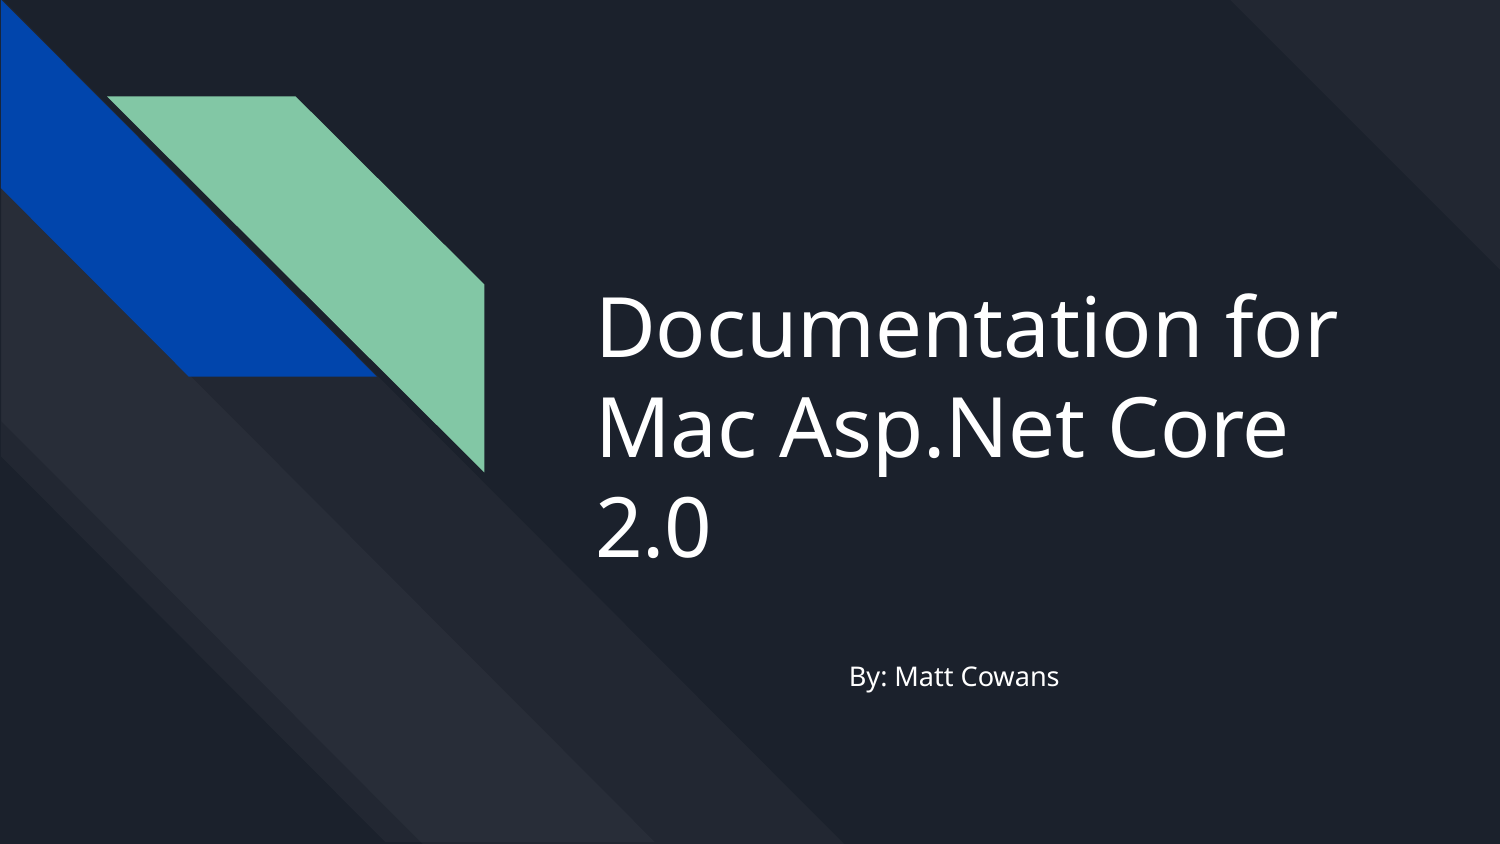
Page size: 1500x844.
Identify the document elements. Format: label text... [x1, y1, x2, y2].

title Documentation for Mac Asp.Net Core 2.0 [580, 258, 1404, 668]
subtitle By: Matt Cowans [833, 643, 1404, 727]
